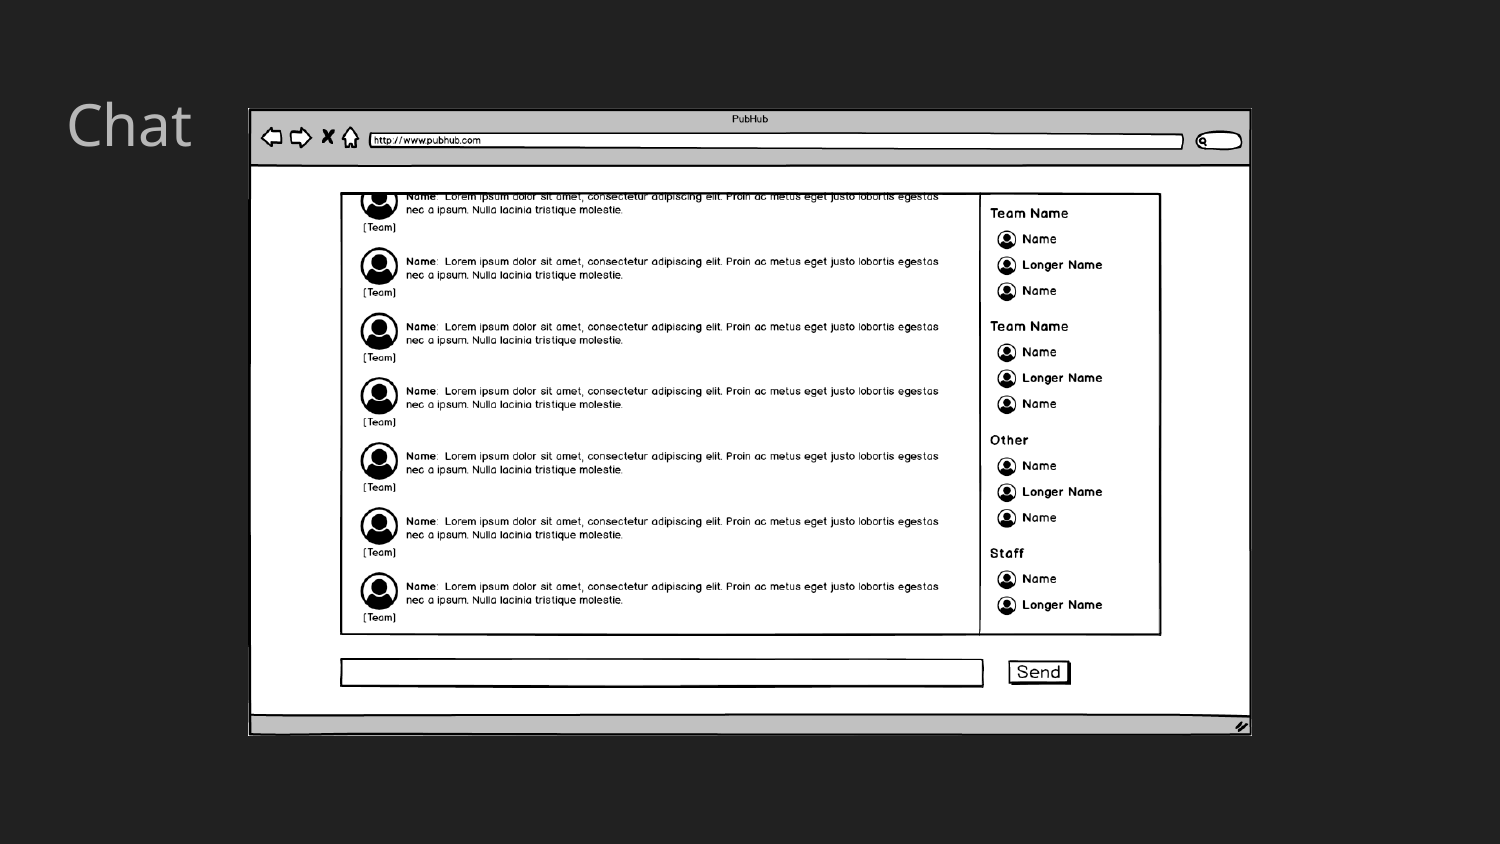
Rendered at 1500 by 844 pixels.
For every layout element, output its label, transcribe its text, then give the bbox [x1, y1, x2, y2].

title Chat [51, 72, 1449, 167]
picture [248, 108, 1252, 736]
